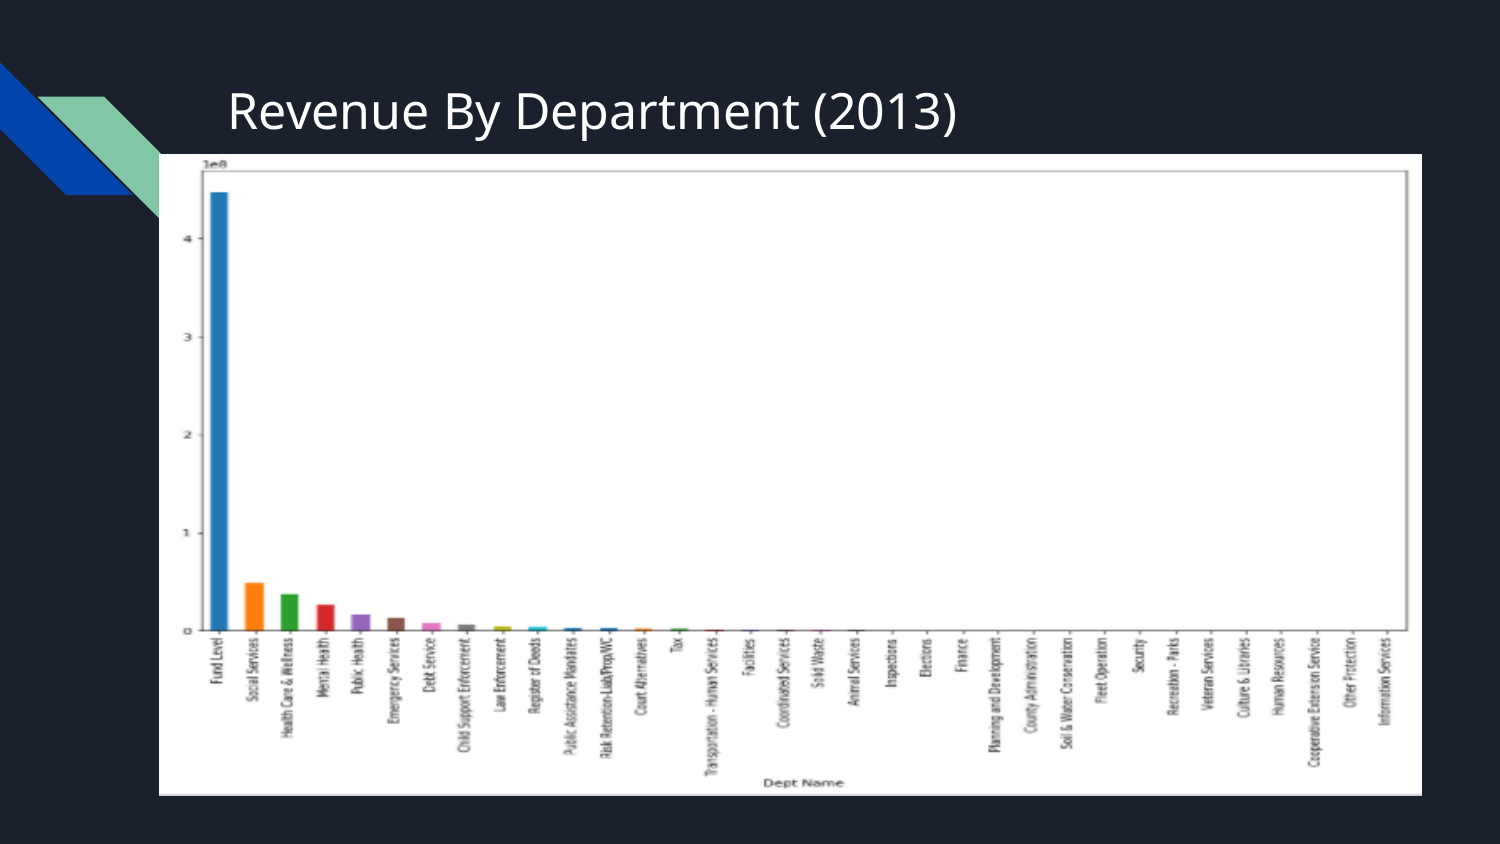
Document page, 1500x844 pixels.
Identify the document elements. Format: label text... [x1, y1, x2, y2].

title Revenue By Department (2013) [212, 64, 1368, 153]
picture [158, 154, 1422, 796]
